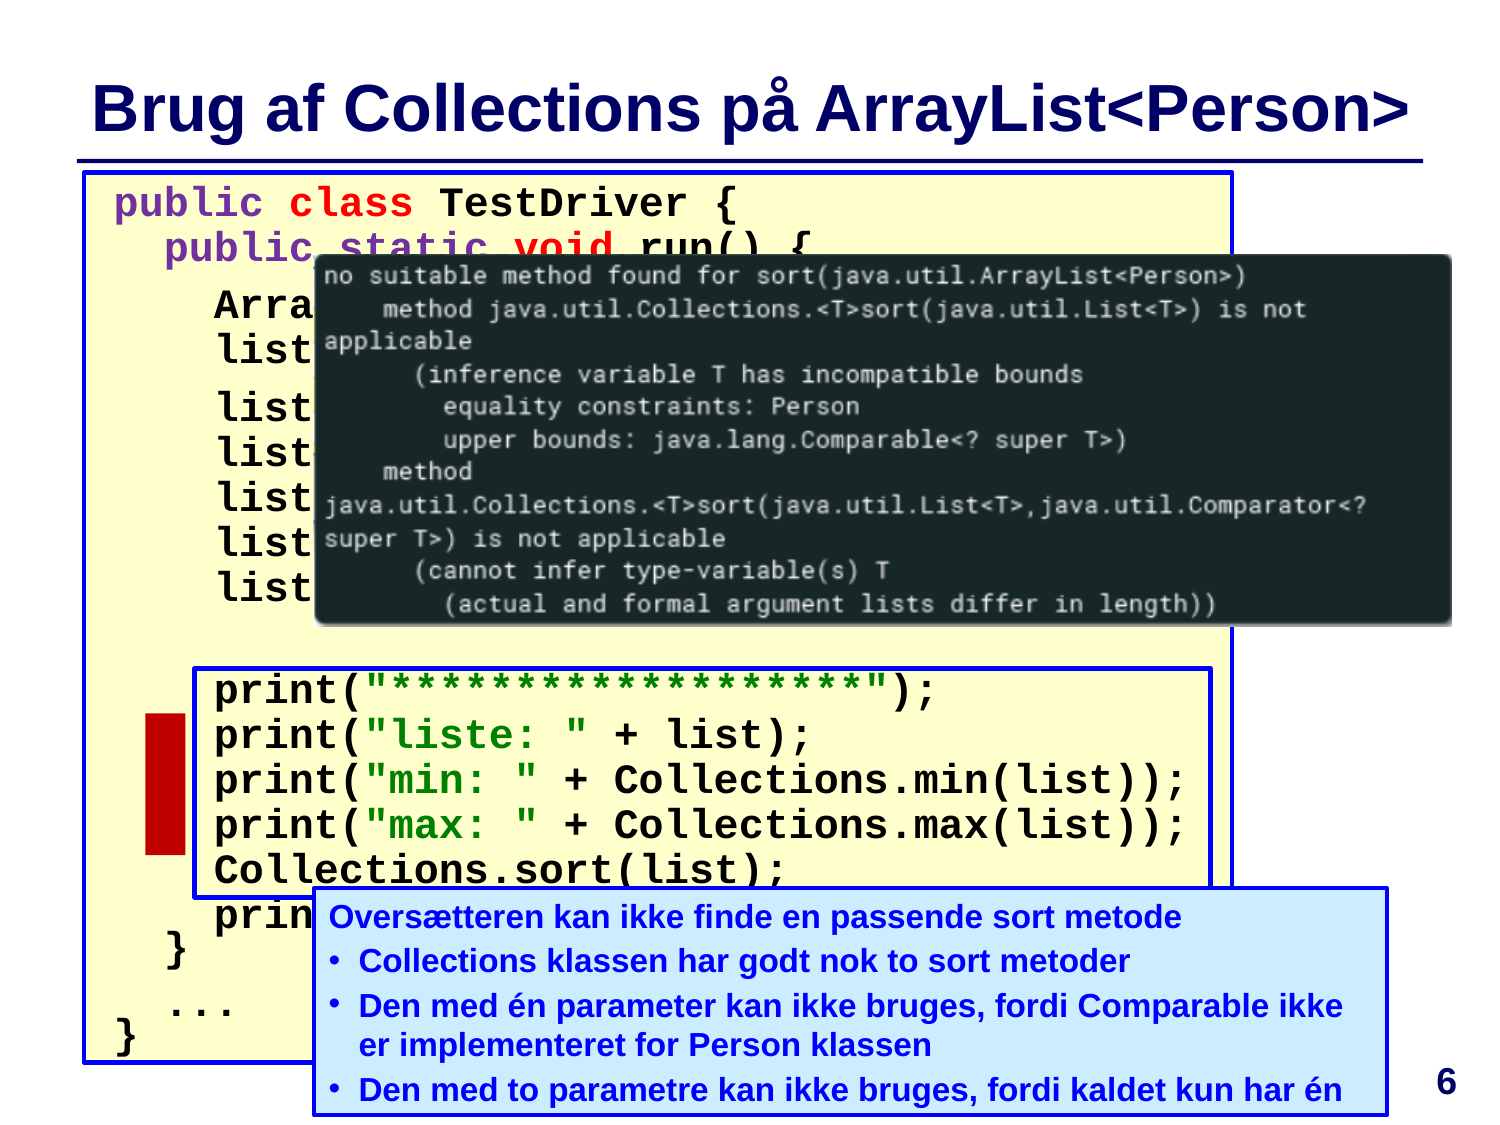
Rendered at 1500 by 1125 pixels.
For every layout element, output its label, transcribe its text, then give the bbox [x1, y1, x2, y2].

text_box public class TestDriver { public static void run() { ArrayList<Person> list; list = new ArrayList<>(); list.add(new Person("Cecilie", 18)); list.add(new Person("Erik", 16)); list.add(new Person("Adam", 16)); list.add(new Person("Bo", 39)); list.add(new Person("Dora", 47)); print("*******************"); print("liste: " + list); print("min: " + Collections.min(list)); print("max: " + Collections.max(list)); Collections.sort(list); print("sorteret liste: " + list); } ... } [83, 172, 1233, 1063]
text_box [194, 668, 1211, 898]
text_box [145, 713, 186, 856]
picture [313, 254, 1452, 627]
title Brug af Collections på ArrayList<Person> [76, 54, 1500, 155]
slide_number 6 [1393, 1048, 1500, 1125]
text_box Oversætteren kan ikke finde en passende sort metode Collections klassen har godt nok to sort metoder Den med én parameter kan ikke bruges, fordi Comparable ikke er implementeret for Person klassen Den med to parametre kan ikke bruges, fordi kaldet kun har én [312, 886, 1389, 1117]
